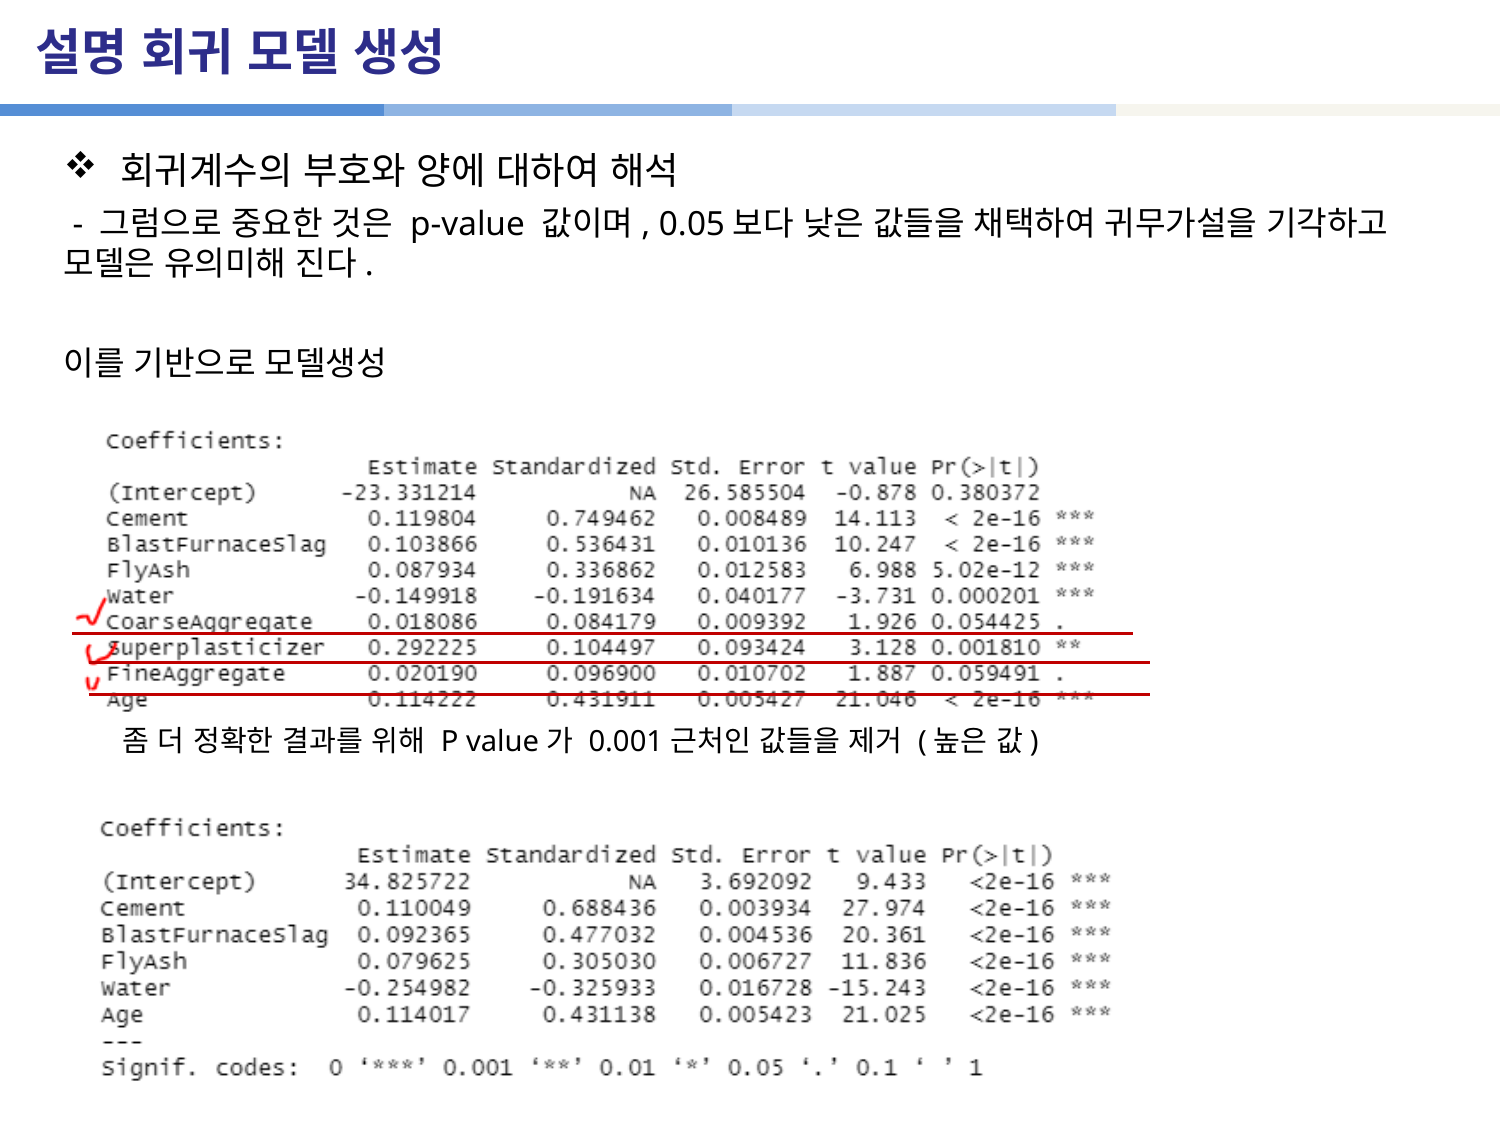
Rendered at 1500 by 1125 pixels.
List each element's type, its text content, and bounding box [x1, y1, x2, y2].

picture [74, 410, 1217, 717]
picture [91, 800, 1222, 1091]
title 설명 회귀 모델 생성 [34, 0, 1215, 103]
list 회귀계수의 부호와 양에 대하여 해석 - 그럼으로 중요한 것은 p-value 값이며, 0.05보다 낮은 값들을 채택하여 귀무가설을 기각하고 모델은 유의미해 진다. 이를 기반으로 모델생성 [48, 116, 1482, 1036]
text_box 좀 더 정확한 결과를 위해 P value가 0.001근처인 값들을 제거 (높은 값) [48, 362, 1265, 1125]
